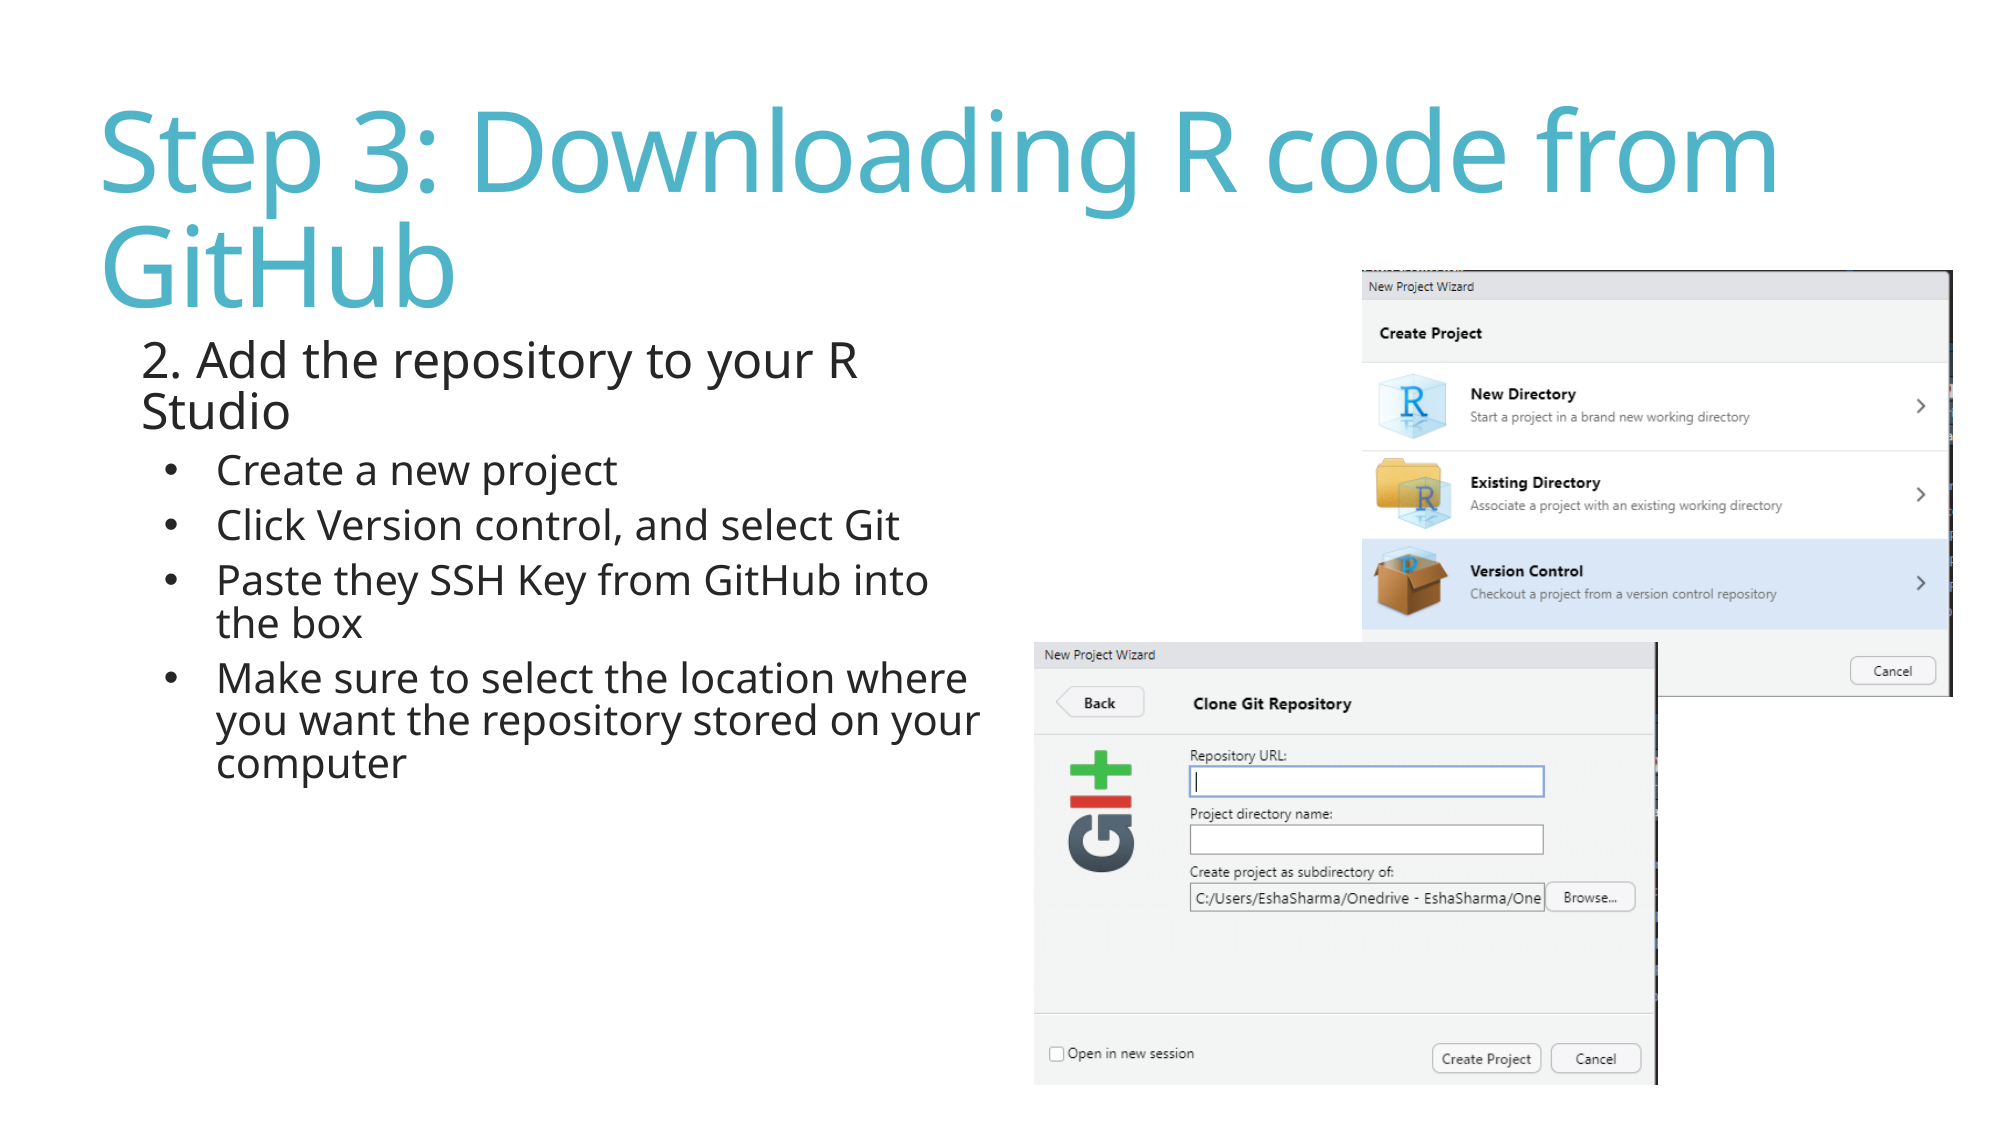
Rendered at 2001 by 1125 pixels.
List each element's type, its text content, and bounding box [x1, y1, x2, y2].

picture [1034, 270, 1953, 1086]
text_box Step 3: Downloading R code from GitHub [83, 79, 1917, 352]
list 2. Add the repository to your R Studio Create a new project Click Version control, and select Git Paste they SSH Key from GitHub into the box Make sure to select the location where you want the repository stored on your computer [111, 352, 1000, 948]
